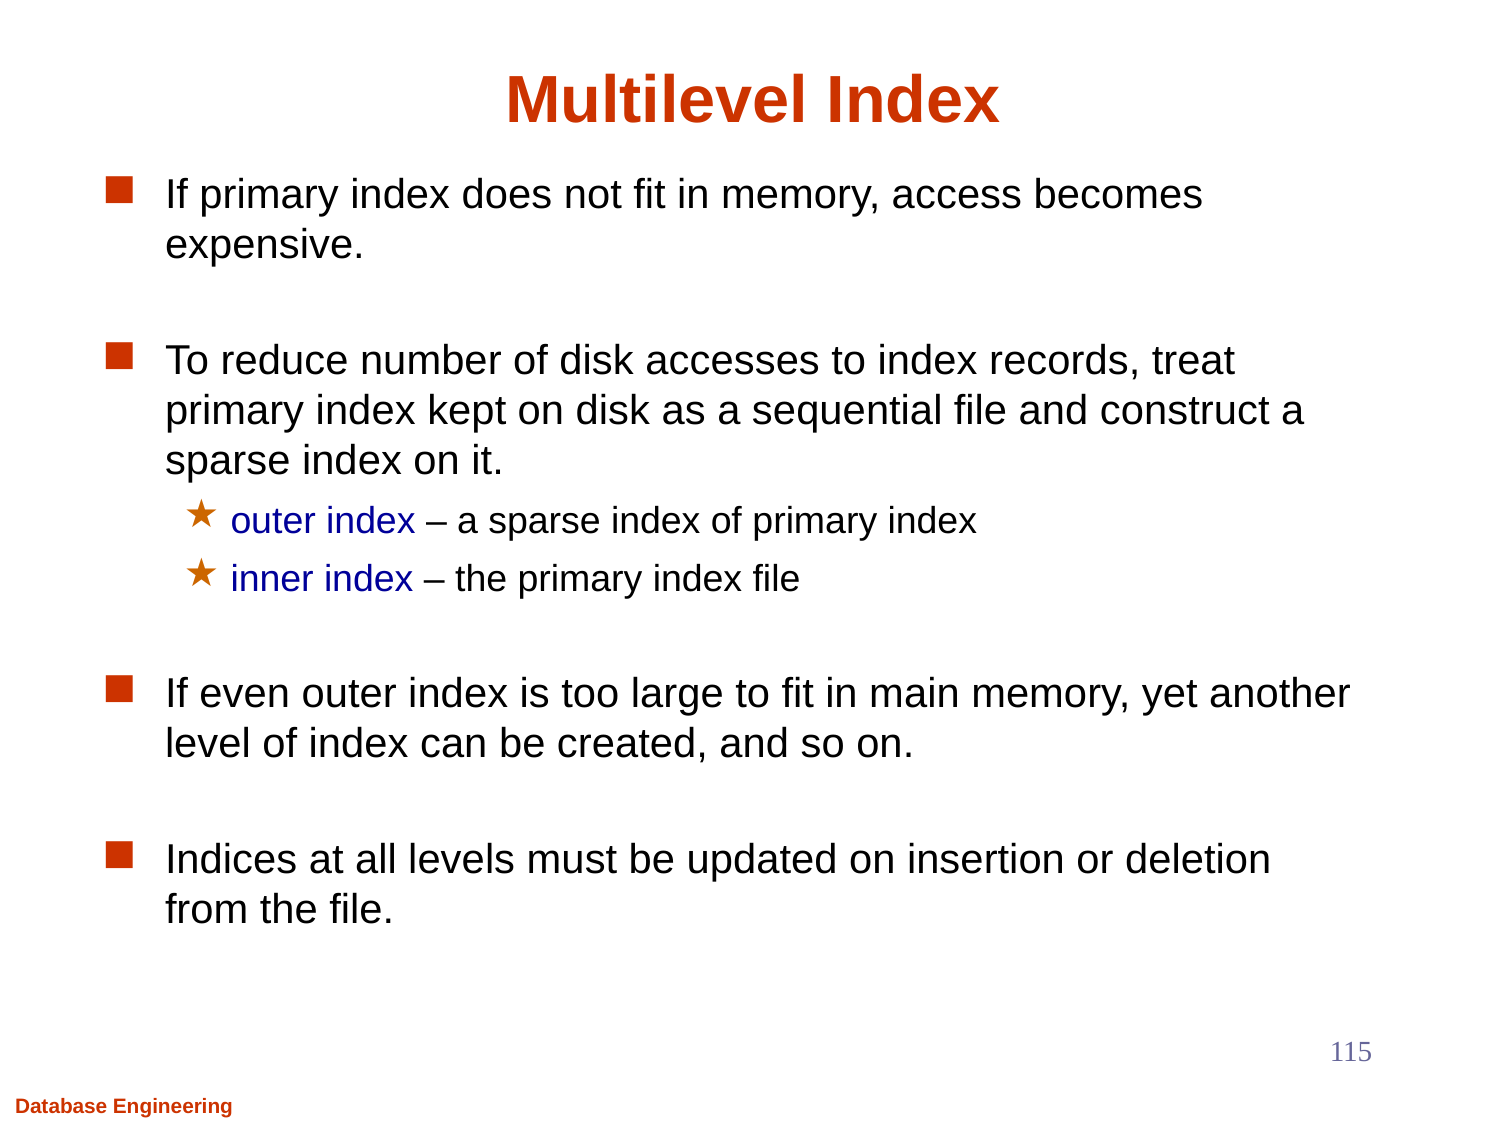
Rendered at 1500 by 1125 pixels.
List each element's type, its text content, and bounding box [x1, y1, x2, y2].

list If primary index does not fit in memory, access becomes expensive. To reduce number of disk accesses to index records, treat primary index kept on disk as a sequential file and construct a sparse index on it. outer index – a sparse index of primary index inner index – the primary index file If even outer index is too large to fit in main memory, yet another level of index can be created, and so on. Indices at all levels must be updated on insertion or deletion from the file. [93, 158, 1382, 960]
slide_number 115 [1074, 1024, 1388, 1101]
title Multilevel Index [90, 32, 1416, 144]
